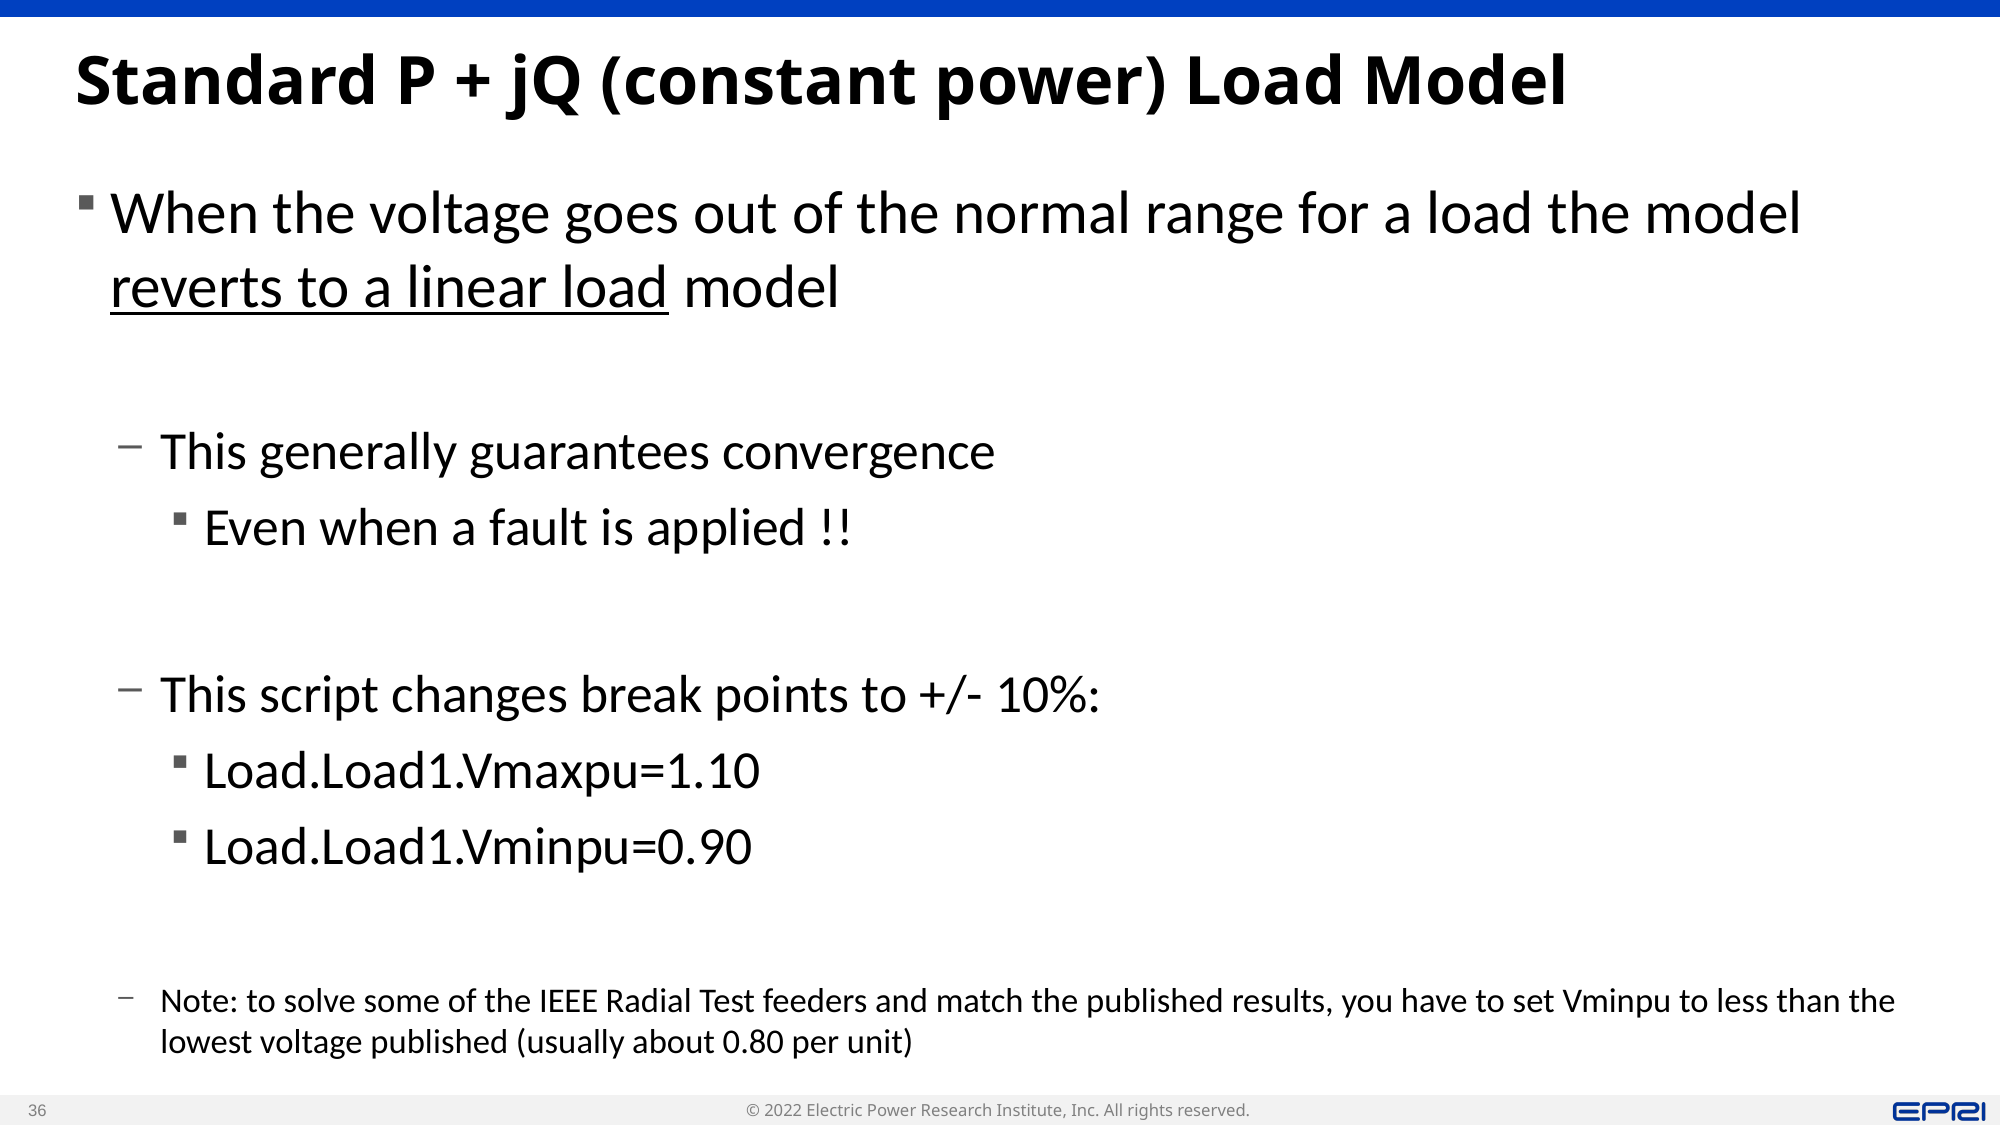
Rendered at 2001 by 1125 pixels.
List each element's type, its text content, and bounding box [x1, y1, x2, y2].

title Standard P + jQ (constant power) Load Model [59, 29, 1936, 151]
list When the voltage goes out of the normal range for a load the model reverts to a linear load model This generally guarantees convergence Even when a fault is applied !! This script changes break points to +/- 10%: Load.Load1.Vmaxpu=1.10 Load.Load1.Vminpu=0.90 Note: to solve some of the IEEE Radial Test feeders and match the published results, you have to set Vminpu to less than the lowest voltage published (usually about 0.80 per unit) [59, 164, 1941, 1071]
picture [1892, 1102, 1986, 1121]
